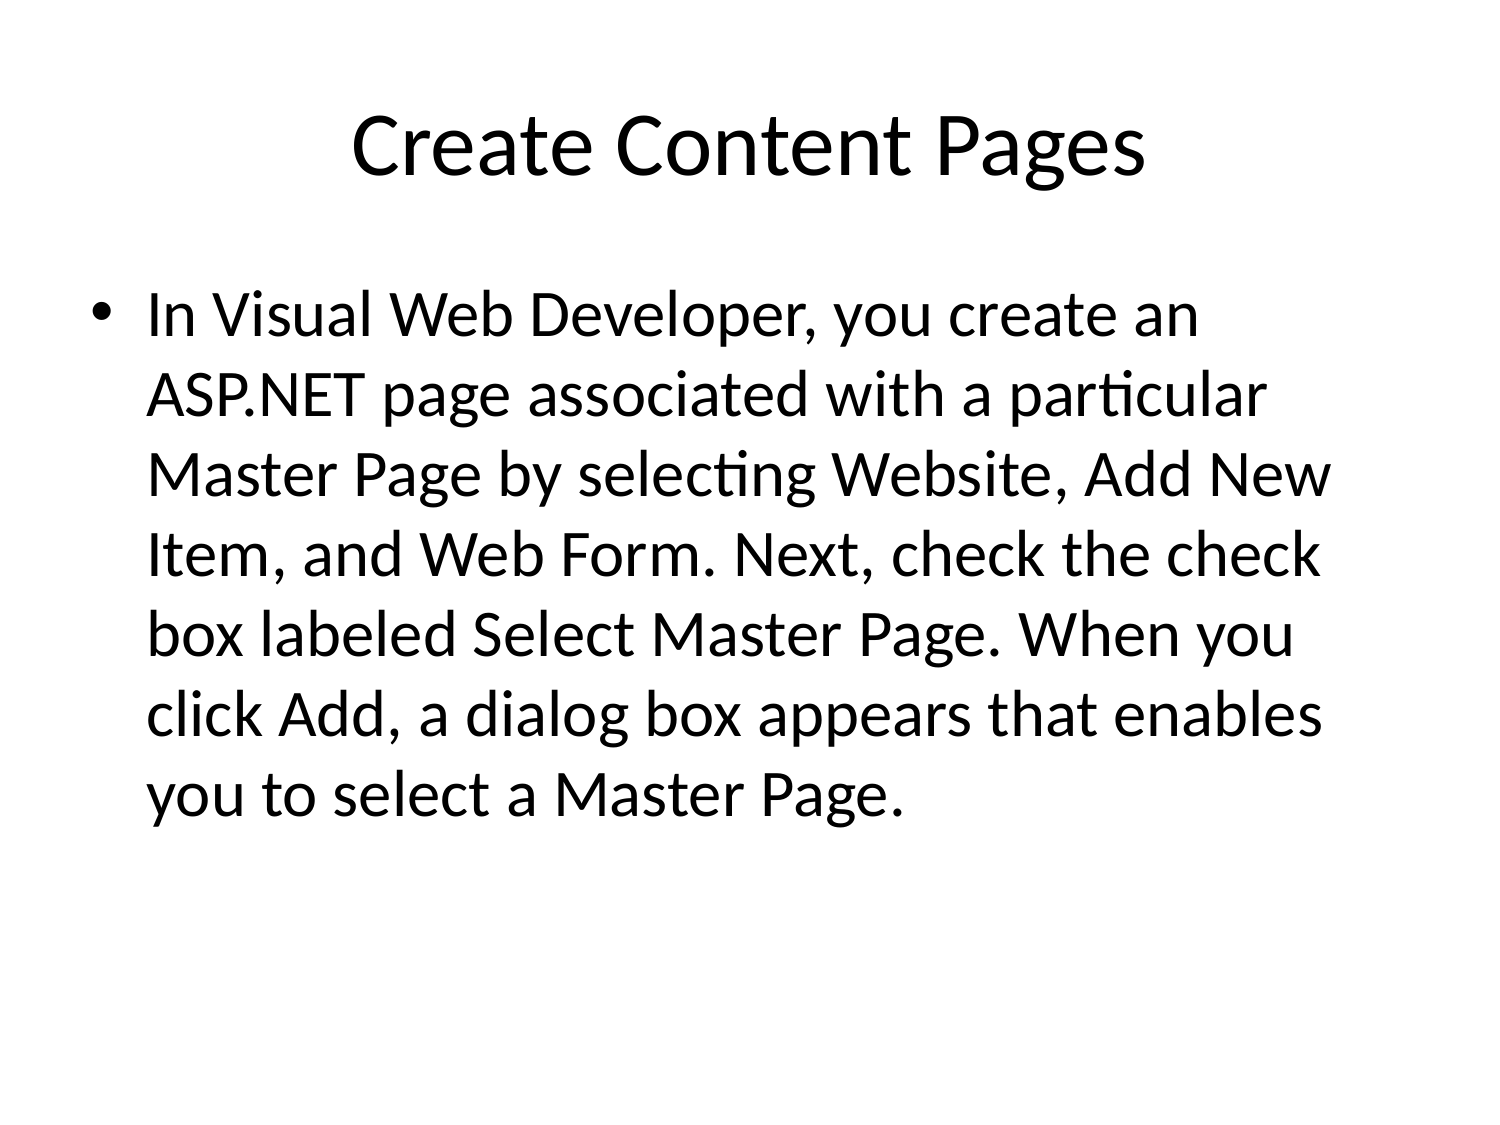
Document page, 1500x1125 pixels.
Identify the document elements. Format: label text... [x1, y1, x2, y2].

list In Visual Web Developer, you create an ASP.NET page associated with a particular Master Page by selecting Website, Add New Item, and Web Form. Next, check the check box labeled Select Master Page. When you click Add, a dialog box appears that enables you to select a Master Page. [75, 262, 1425, 1005]
title Create Content Pages [75, 45, 1425, 233]
